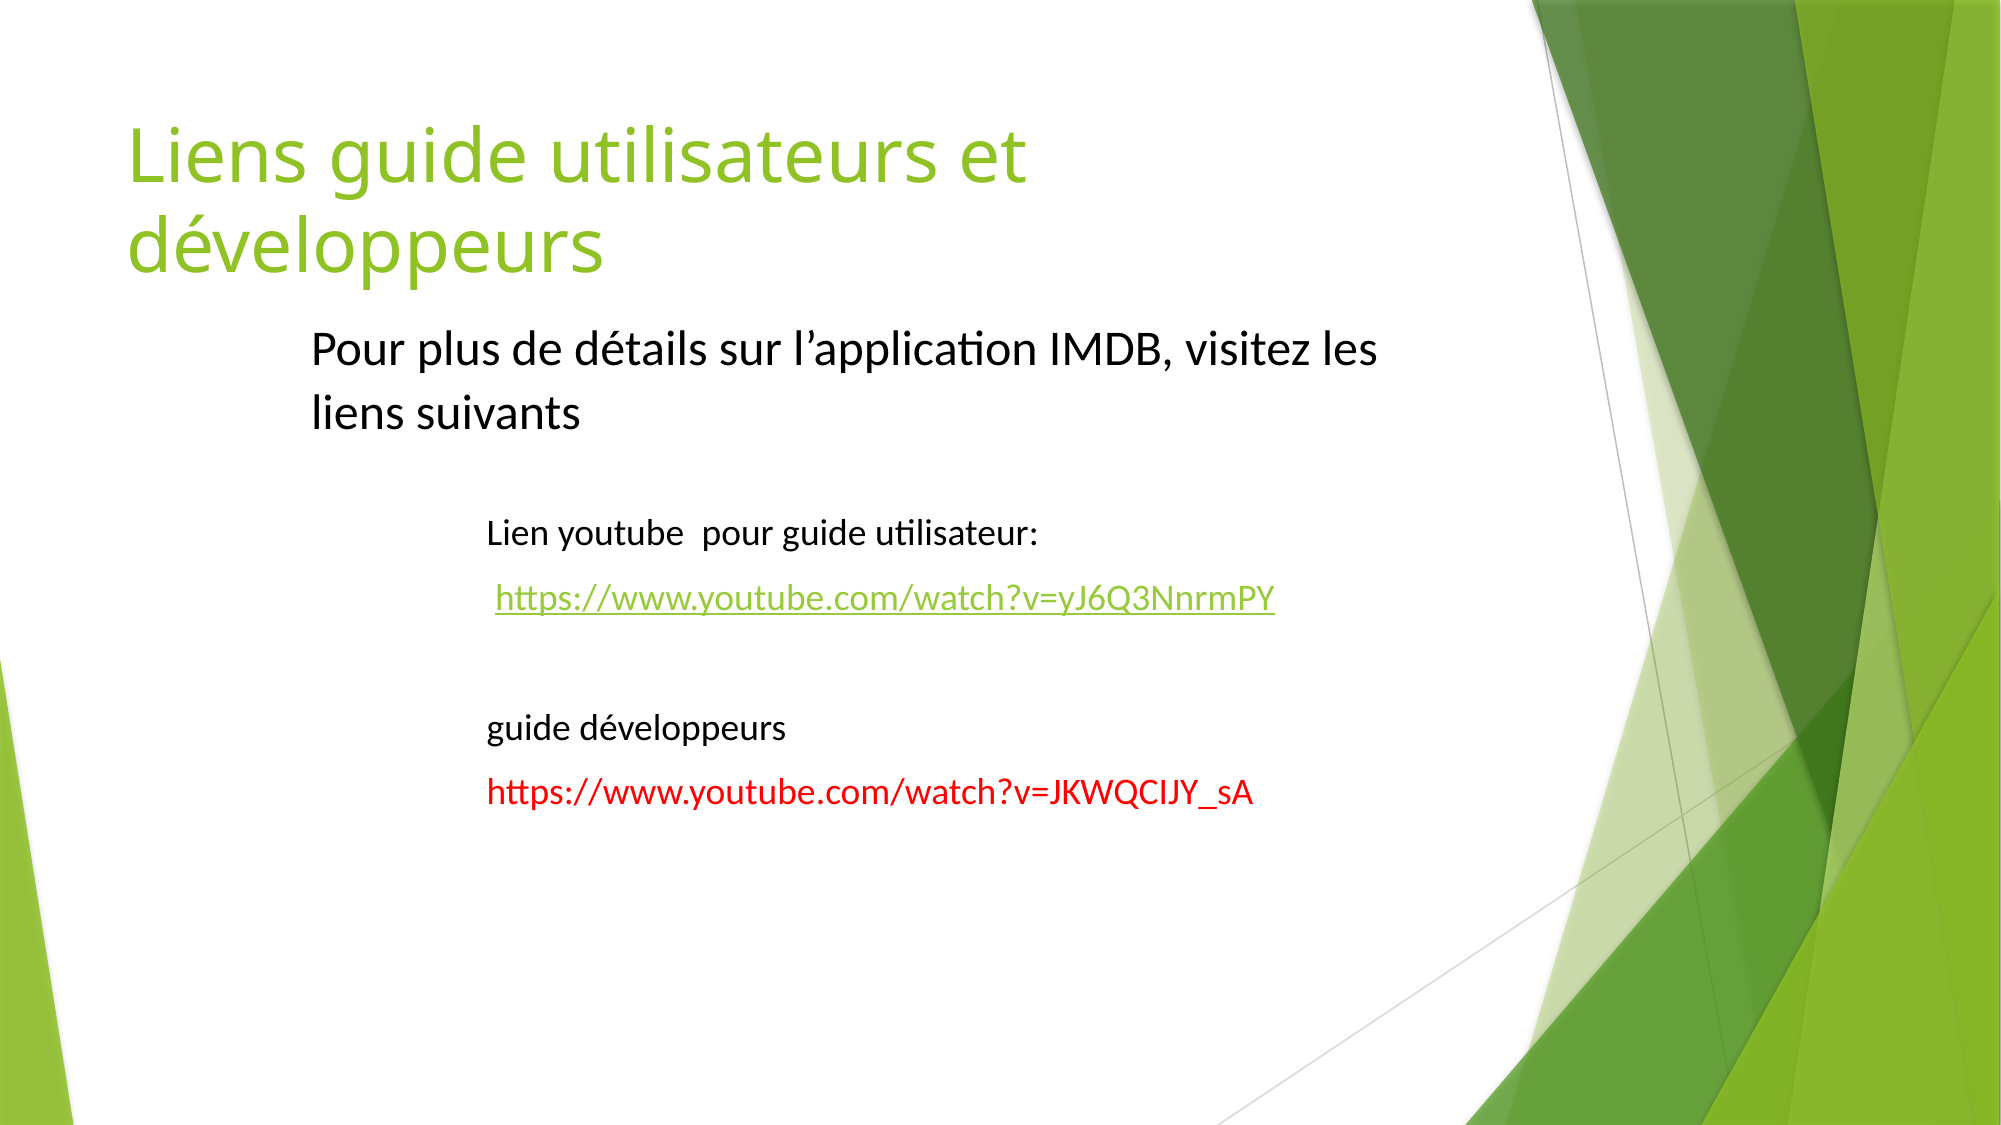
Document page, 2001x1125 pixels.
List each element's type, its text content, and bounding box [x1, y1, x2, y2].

title Liens guide utilisateurs et développeurs [111, 99, 1522, 317]
text_box Lien youtube pour guide utilisateur: https://www.youtube.com/watch?v=yJ6Q3NnrmPY guide développeurs https://www.youtube.com/watch?v=JKWQCIJY_sA [471, 497, 1472, 820]
text_box Pour plus de détails sur l’application IMDB, visitez les liens suivants [296, 304, 1472, 448]
